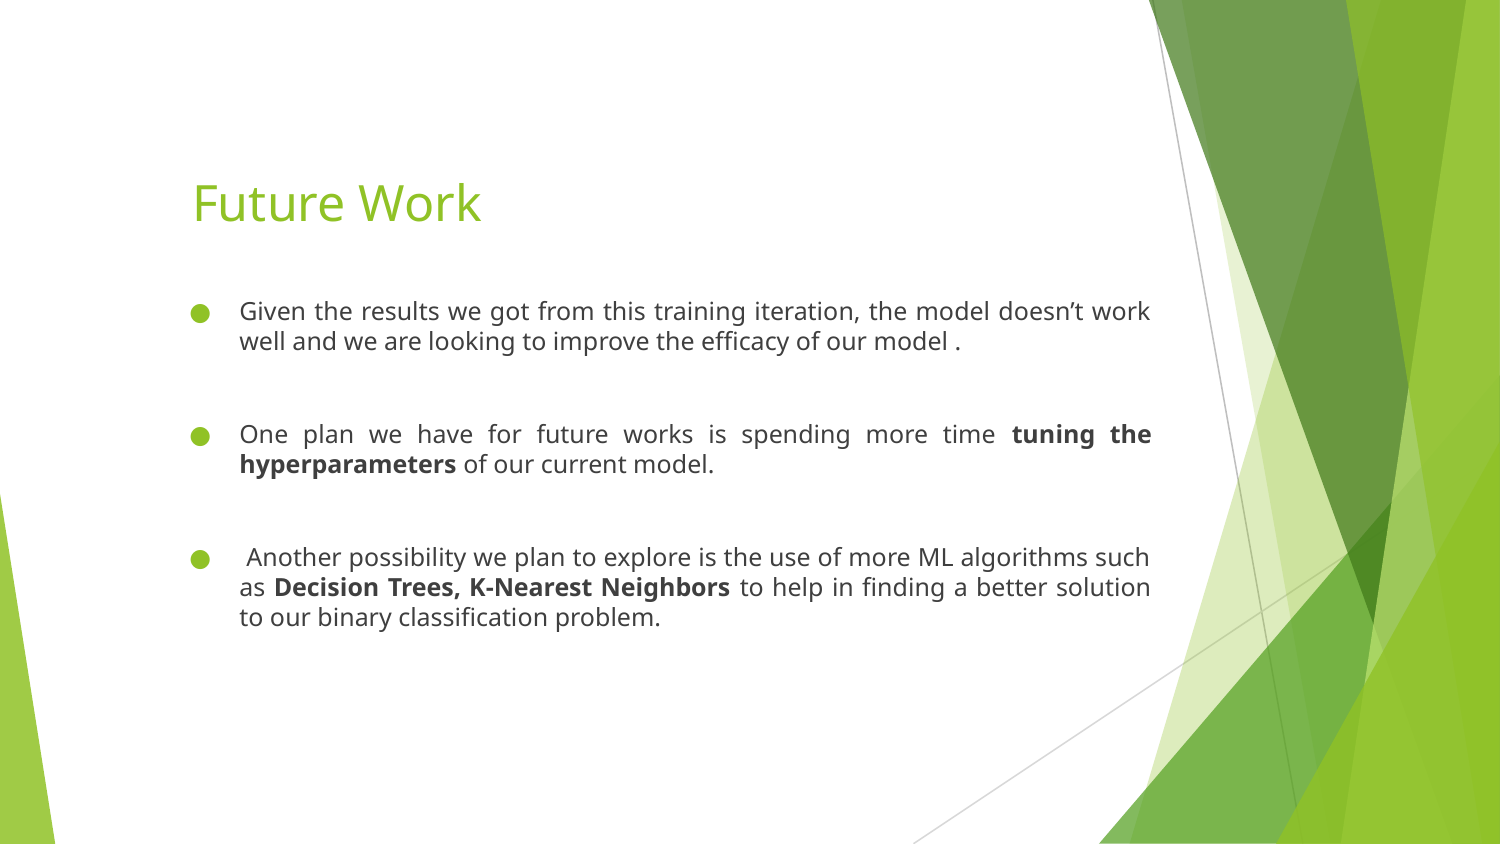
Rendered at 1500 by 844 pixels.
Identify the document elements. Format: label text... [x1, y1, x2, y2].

title Future Work [180, 165, 935, 277]
list Given the results we got from this training iteration, the model doesn’t work well and we are looking to improve the efficacy of our model . One plan we have for future works is spending more time tuning the hyperparameters of our current model. Another possibility we plan to explore is the use of more ML algorithms such as Decision Trees, K-Nearest Neighbors to help in finding a better solution to our binary classification problem. [153, 290, 1164, 744]
